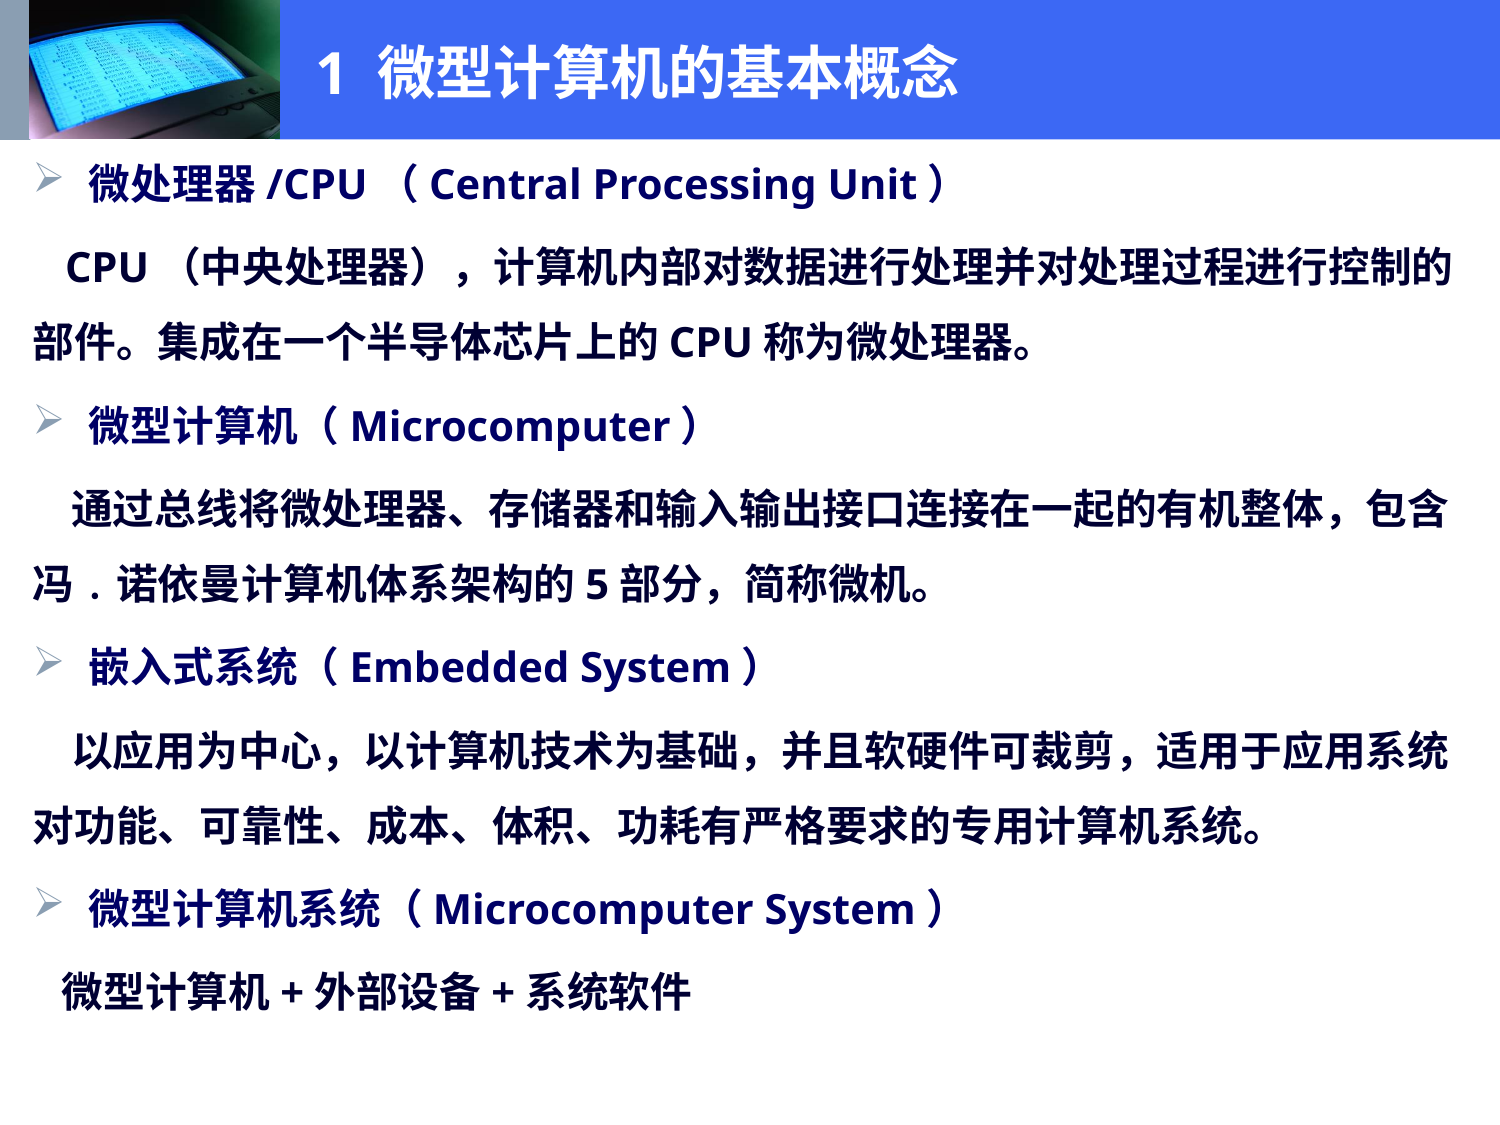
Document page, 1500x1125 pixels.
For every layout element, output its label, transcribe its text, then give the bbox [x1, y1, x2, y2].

picture [29, 0, 280, 125]
list 微处理器/CPU（Central Processing Unit） CPU（中央处理器），计算机内部对数据进行处理并对处理过程进行控制的部件。集成在一个半导体芯片上的CPU称为微处理器。 微型计算机（Microcomputer） 通过总线将微处理器、存储器和输入输出接口连接在一起的有机整体，包含冯﹒诺依曼计算机体系架构的5部分，简称微机。 嵌入式系统（Embedded System） 以应用为中心，以计算机技术为基础，并且软硬件可裁剪，适用于应用系统对功能、可靠性、成本、体积、功耗有严格要求的专用计算机系统。 微型计算机系统（Microcomputer System） 微型计算机+外部设备+系统软件 [17, 125, 1500, 1083]
title 1 微型计算机的基本概念 [299, 24, 1376, 118]
